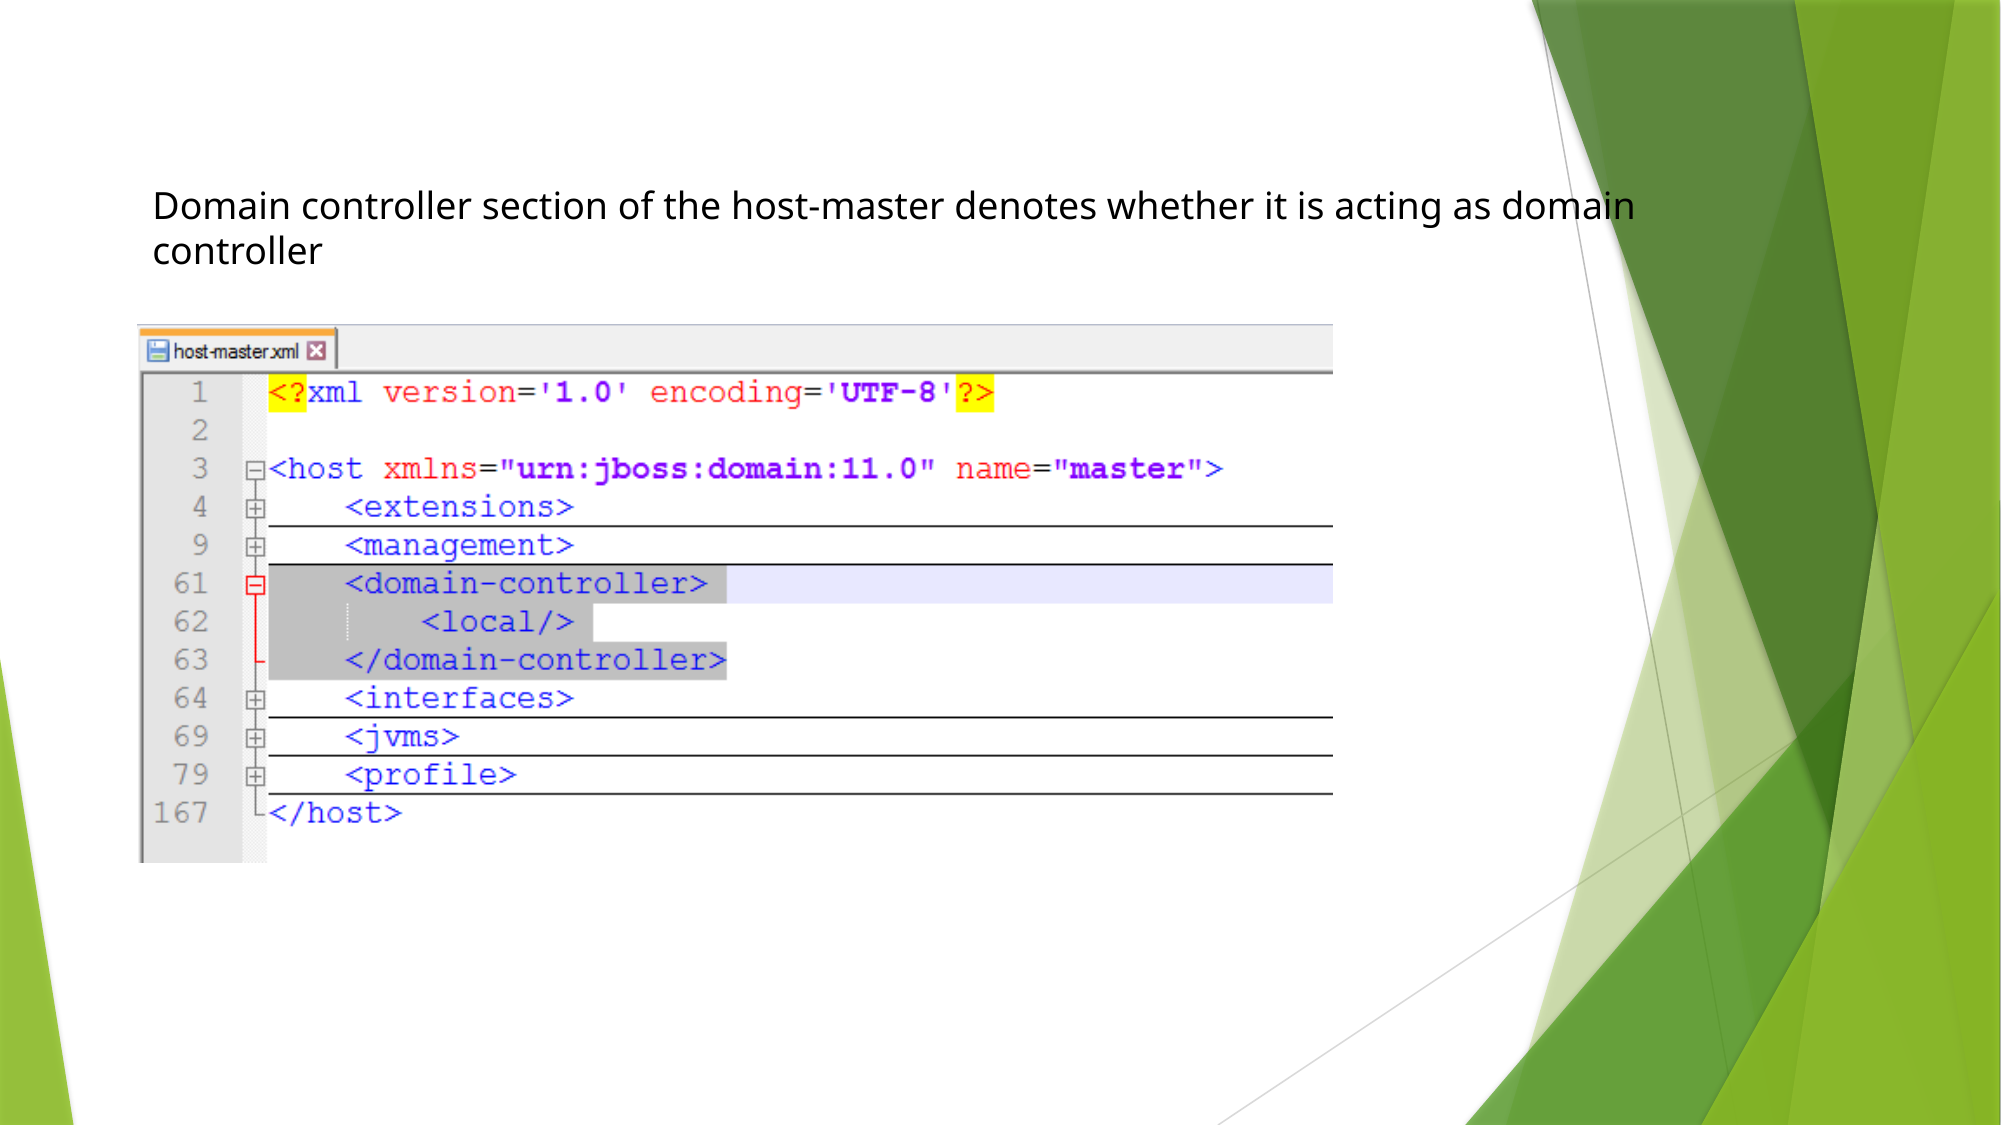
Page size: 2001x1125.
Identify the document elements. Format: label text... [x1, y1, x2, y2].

picture [136, 324, 1333, 863]
text_box Domain controller section of the host-master denotes whether it is acting as domain controller [137, 174, 1688, 280]
